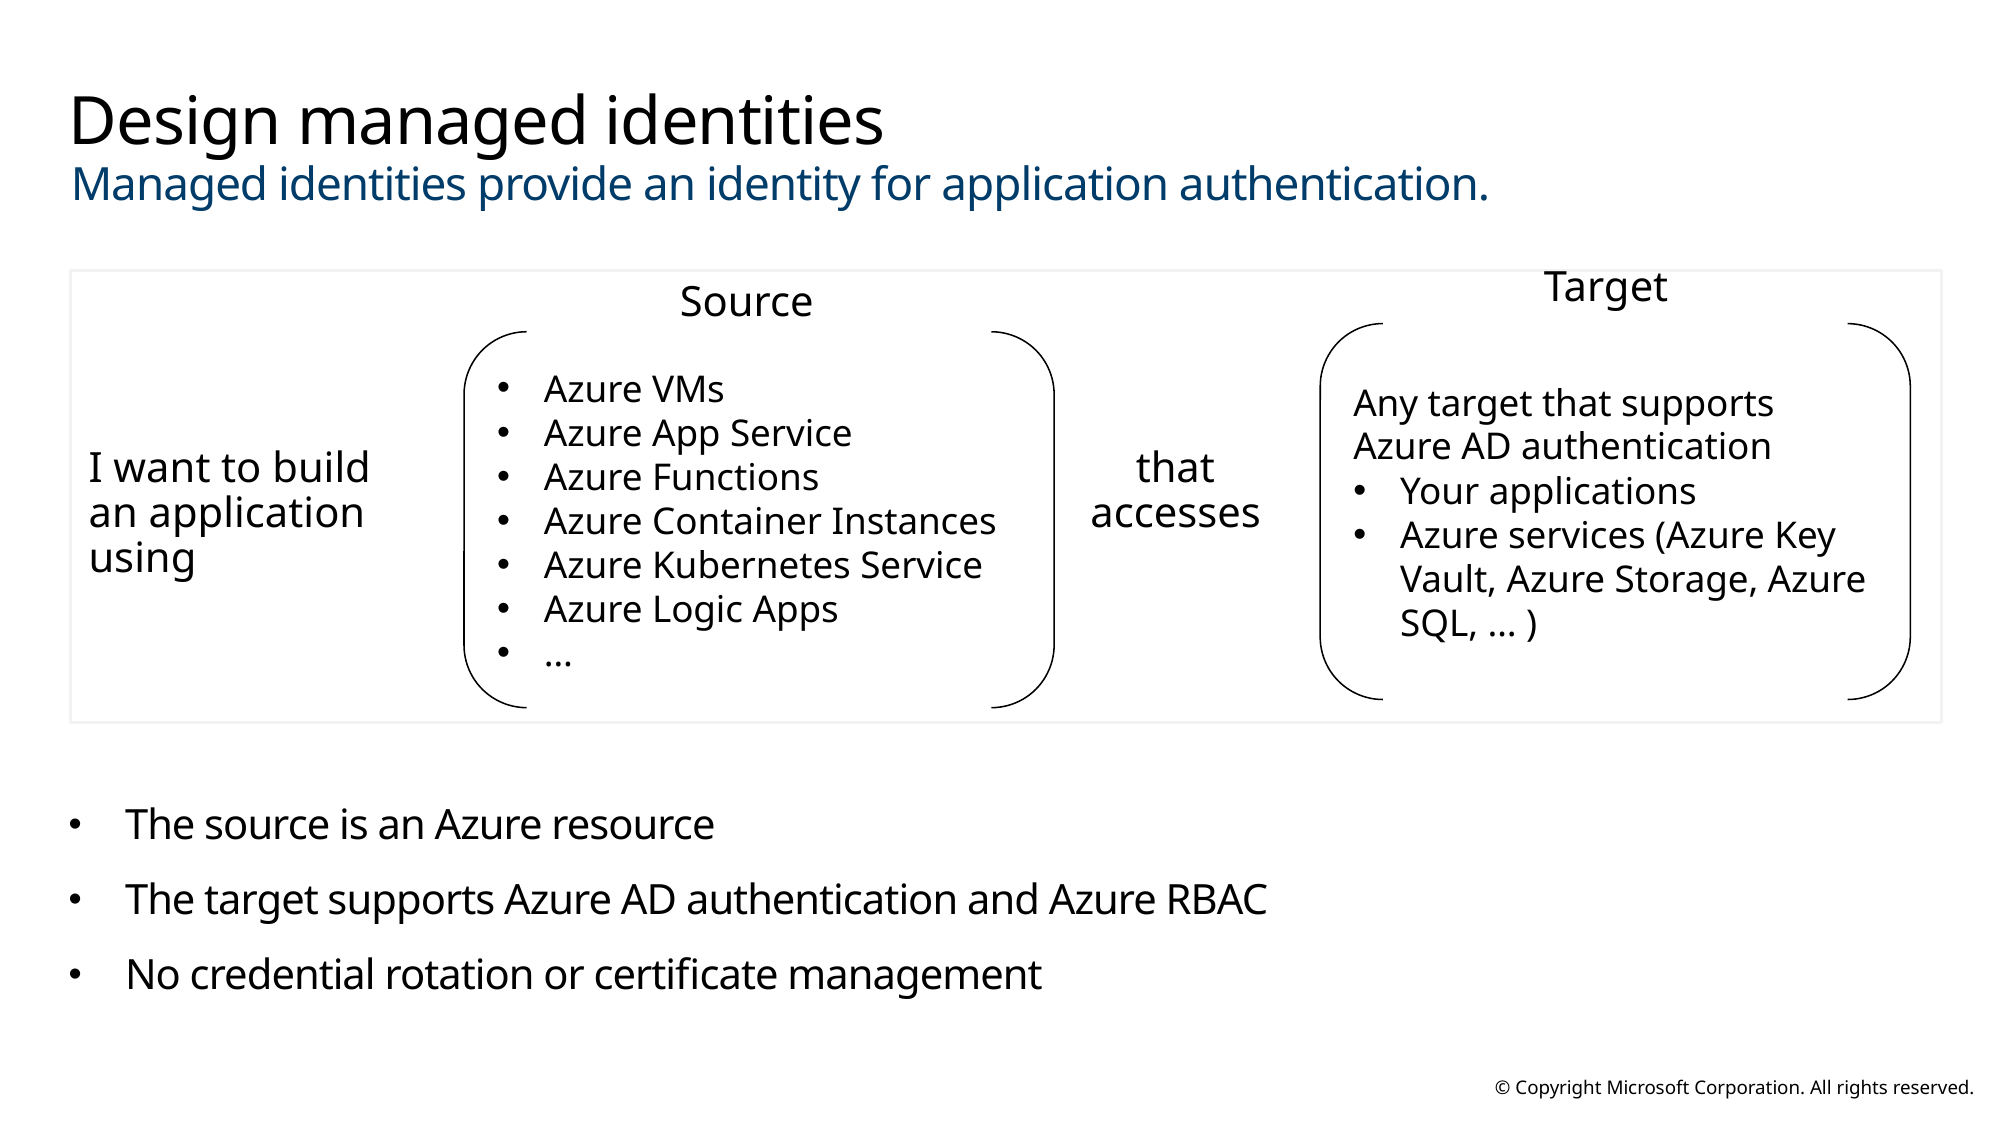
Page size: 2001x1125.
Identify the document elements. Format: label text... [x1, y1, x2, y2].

list Managed identities provide an identity for application authentication. [70, 146, 1932, 218]
title Design managed identities [68, 72, 1930, 178]
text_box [58, 242, 1942, 723]
text_box The source is an Azure resource The target supports Azure AD authentication and Azure RBAC No credential rotation or certificate management [68, 798, 1640, 1094]
